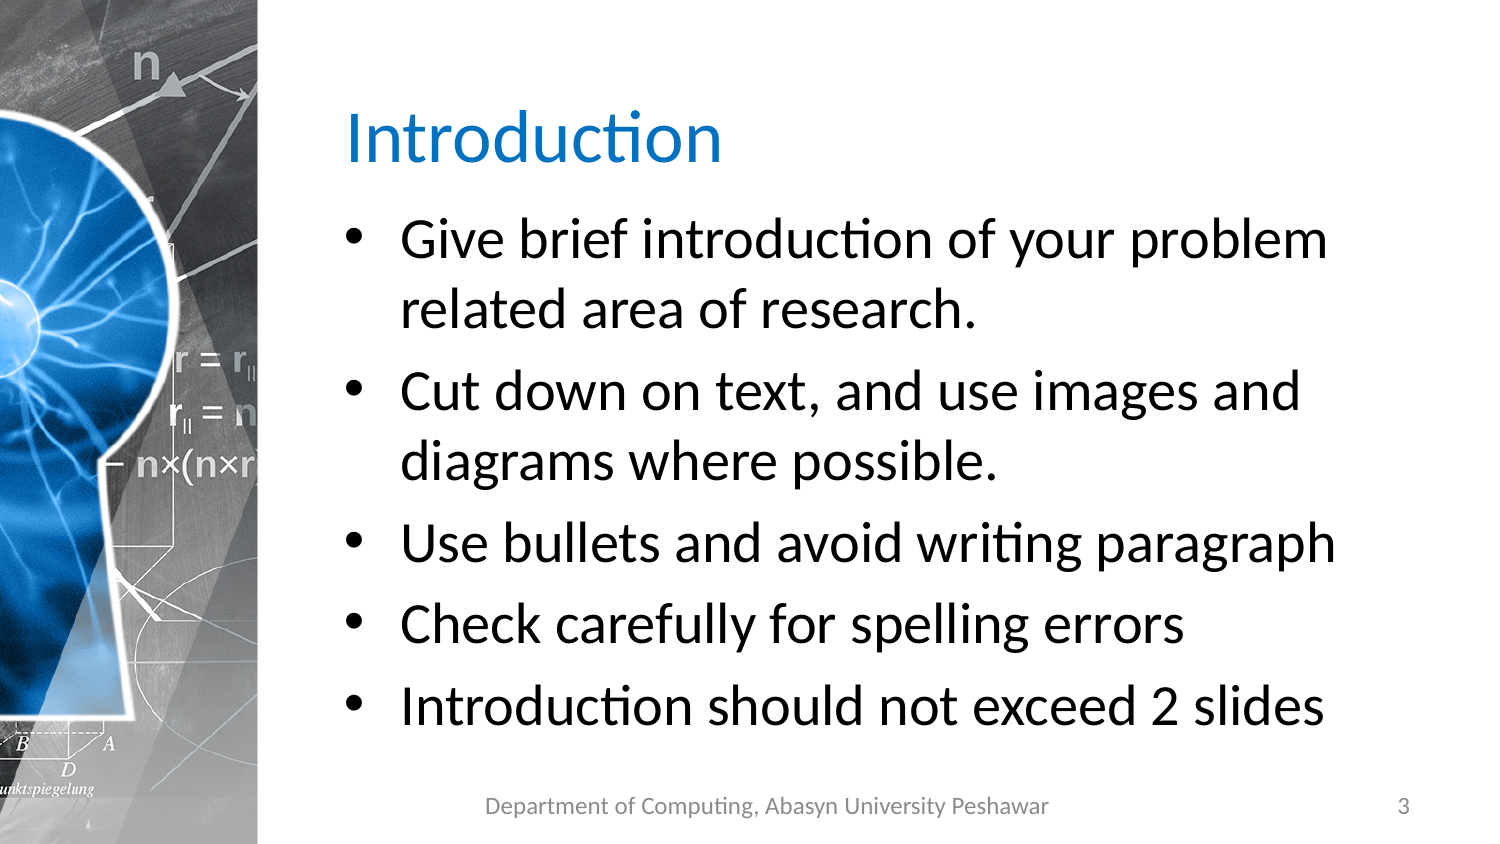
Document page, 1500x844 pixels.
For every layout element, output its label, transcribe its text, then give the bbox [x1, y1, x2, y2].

footer Department of Computing, Abasyn University Peshawar [460, 782, 1074, 827]
picture [0, 0, 1500, 844]
list Give brief introduction of your problem related area of research. Cut down on text, and use images and diagrams where possible. Use bullets and avoid writing paragraph Check carefully for spelling errors Introduction should not exceed 2 slides [329, 193, 1425, 770]
slide_number 3 [1074, 782, 1425, 827]
title Introduction [330, 72, 1423, 192]
